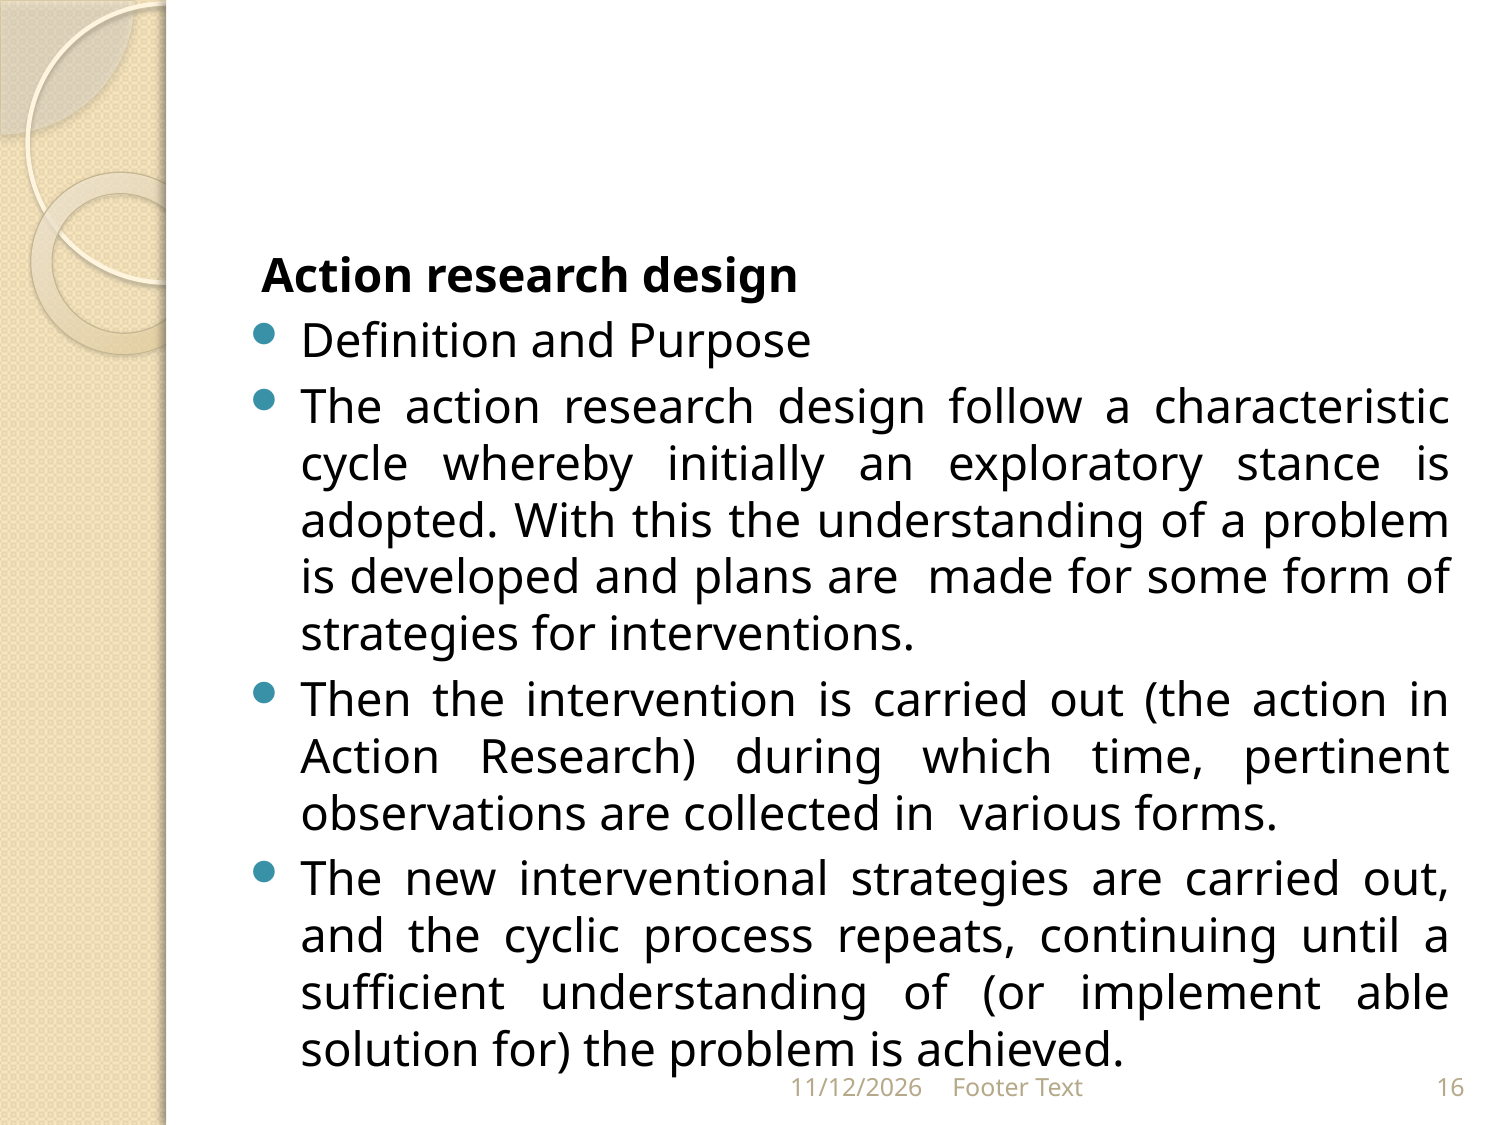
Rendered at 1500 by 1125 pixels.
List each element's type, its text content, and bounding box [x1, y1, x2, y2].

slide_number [587, 1034, 937, 1113]
list Action research design Definition and Purpose The action research design follow a characteristic cycle whereby initially an exploratory stance is adopted. With this the understanding of a problem is developed and plans are made for some form of strategies for interventions. Then the intervention is carried out (the action in Action Research) during which time, pertinent observations are collected in various forms. The new interventional strategies are carried out, and the cyclic process repeats, continuing until a sufficient understanding of (or implement able solution for) the problem is achieved. [235, 237, 1466, 1100]
footer Footer Text [937, 1034, 1413, 1113]
slide_number 16 [1413, 1034, 1488, 1113]
